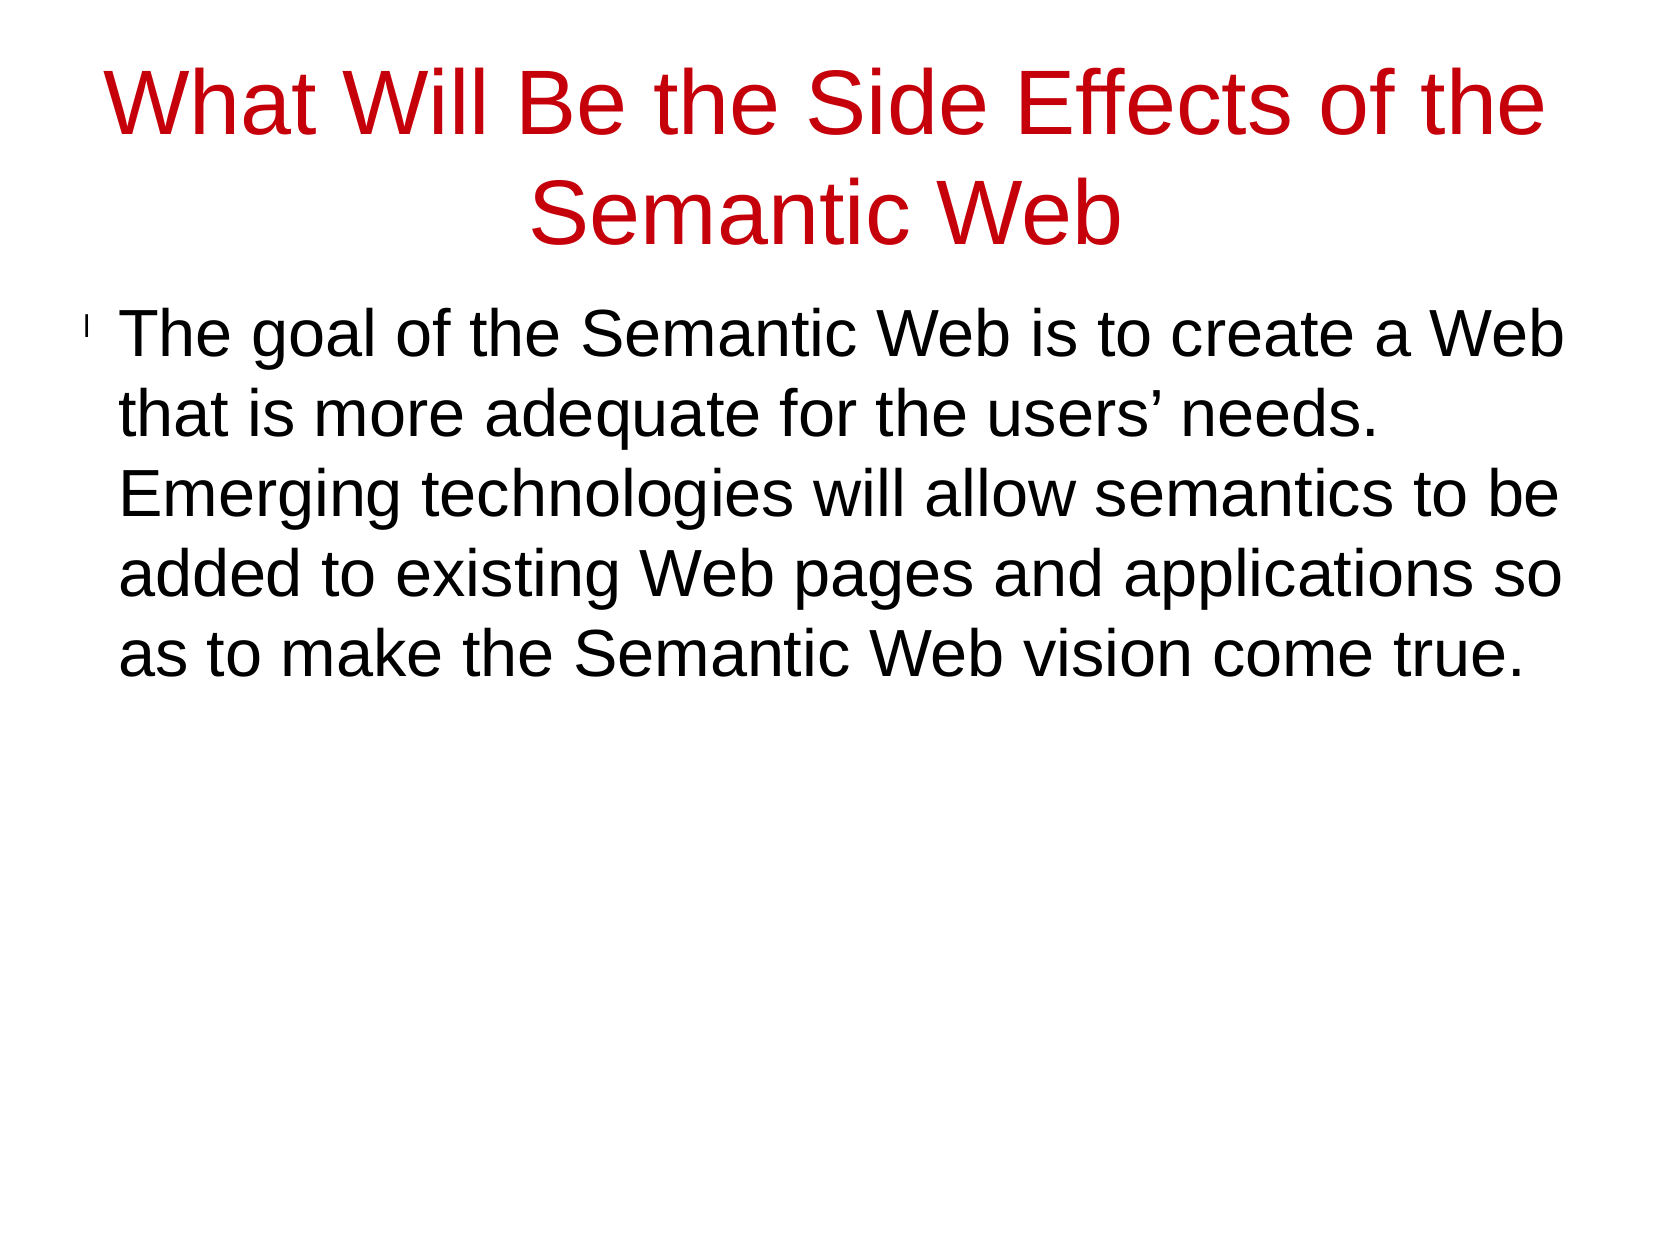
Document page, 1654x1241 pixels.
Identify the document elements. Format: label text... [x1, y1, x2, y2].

text_box The goal of the Semantic Web is to create a Web that is more adequate for the users’ needs. Emerging technologies will allow semantics to be added to existing Web pages and applications so as to make the Semantic Web vision come true. [82, 290, 1571, 1010]
text_box What Will Be the Side Effects of the Semantic Web [82, 49, 1571, 257]
